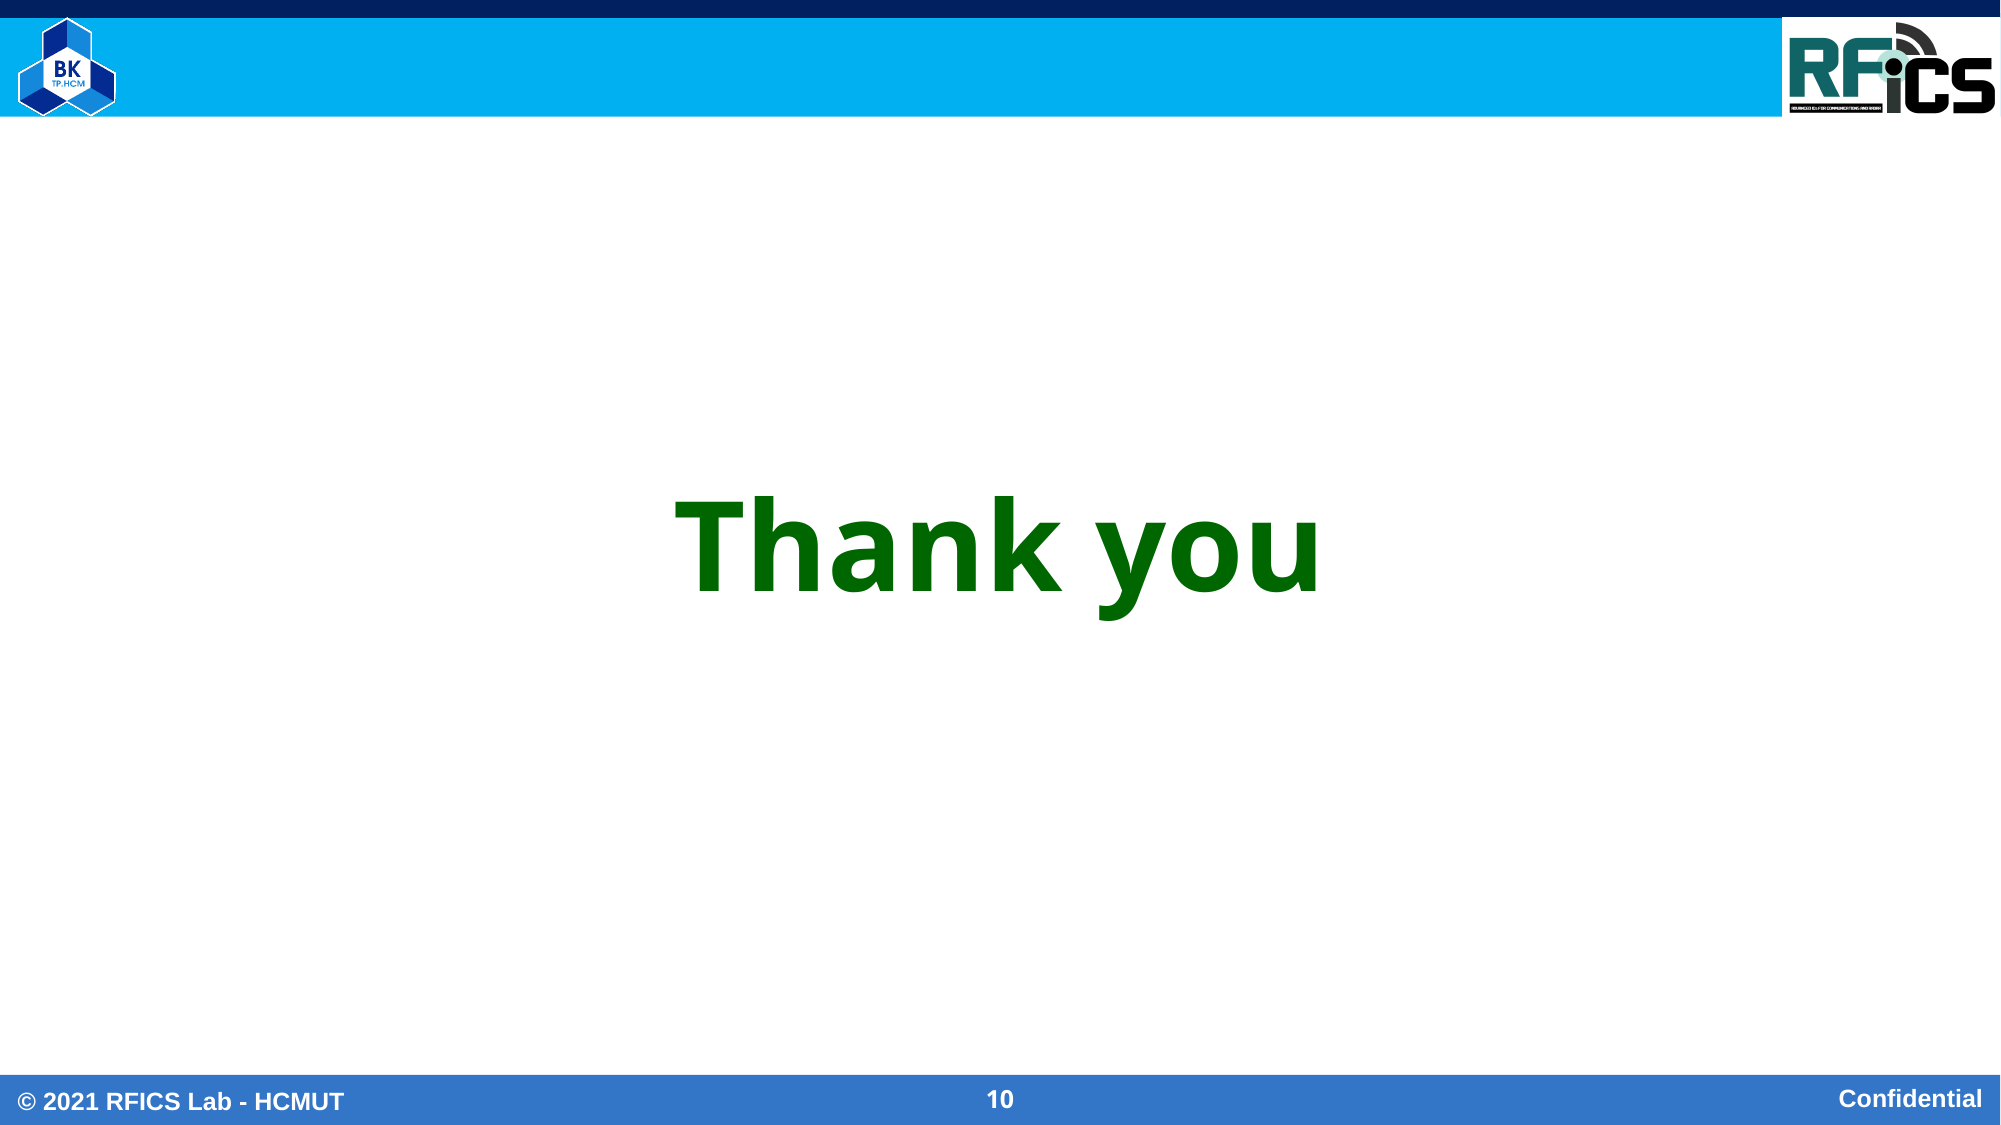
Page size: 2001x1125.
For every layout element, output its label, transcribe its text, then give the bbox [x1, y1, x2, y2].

picture [19, 17, 115, 117]
picture [1783, 17, 2001, 117]
title Thank you [0, 421, 2000, 663]
